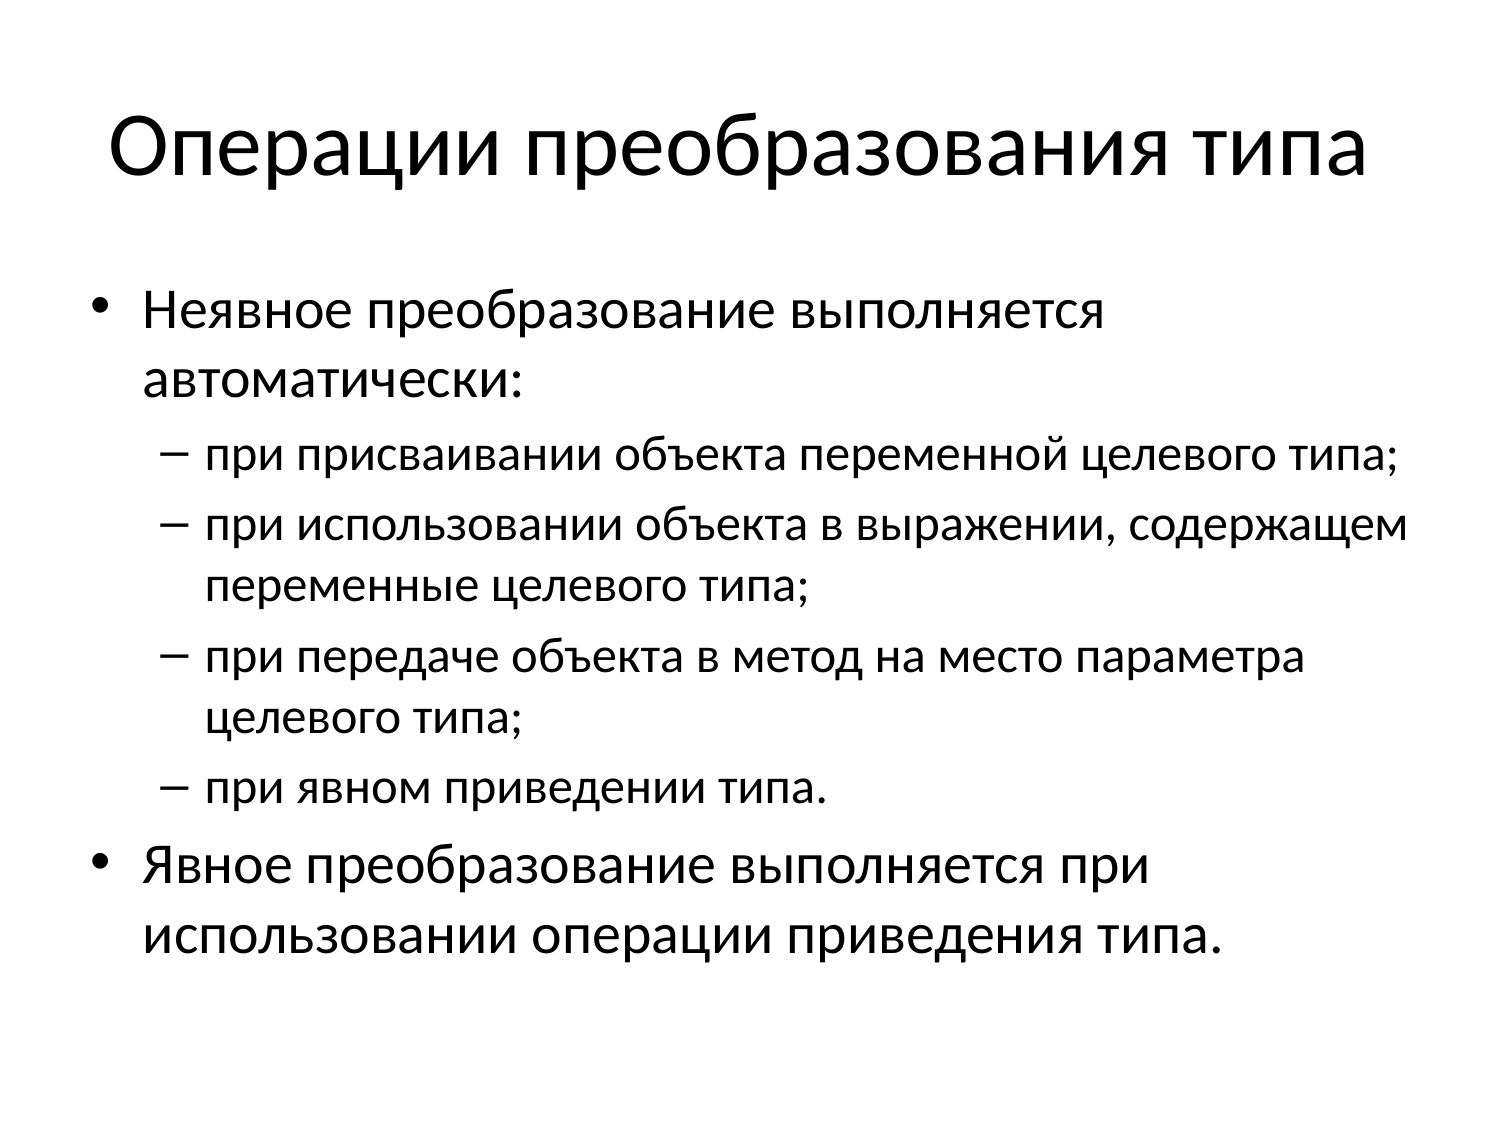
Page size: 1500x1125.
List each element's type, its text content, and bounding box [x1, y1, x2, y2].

title Операции преобразования типа [75, 45, 1425, 233]
list Неявное преобразование выполняется автоматически: при присваивании объекта переменной целевого типа; при использовании объекта в выражении, содержащем переменные целевого типа; при передаче объекта в метод на место параметра целевого типа; при явном приведении типа. Явное преобразование выполняется при использовании операции приведения типа. [75, 262, 1425, 1005]
